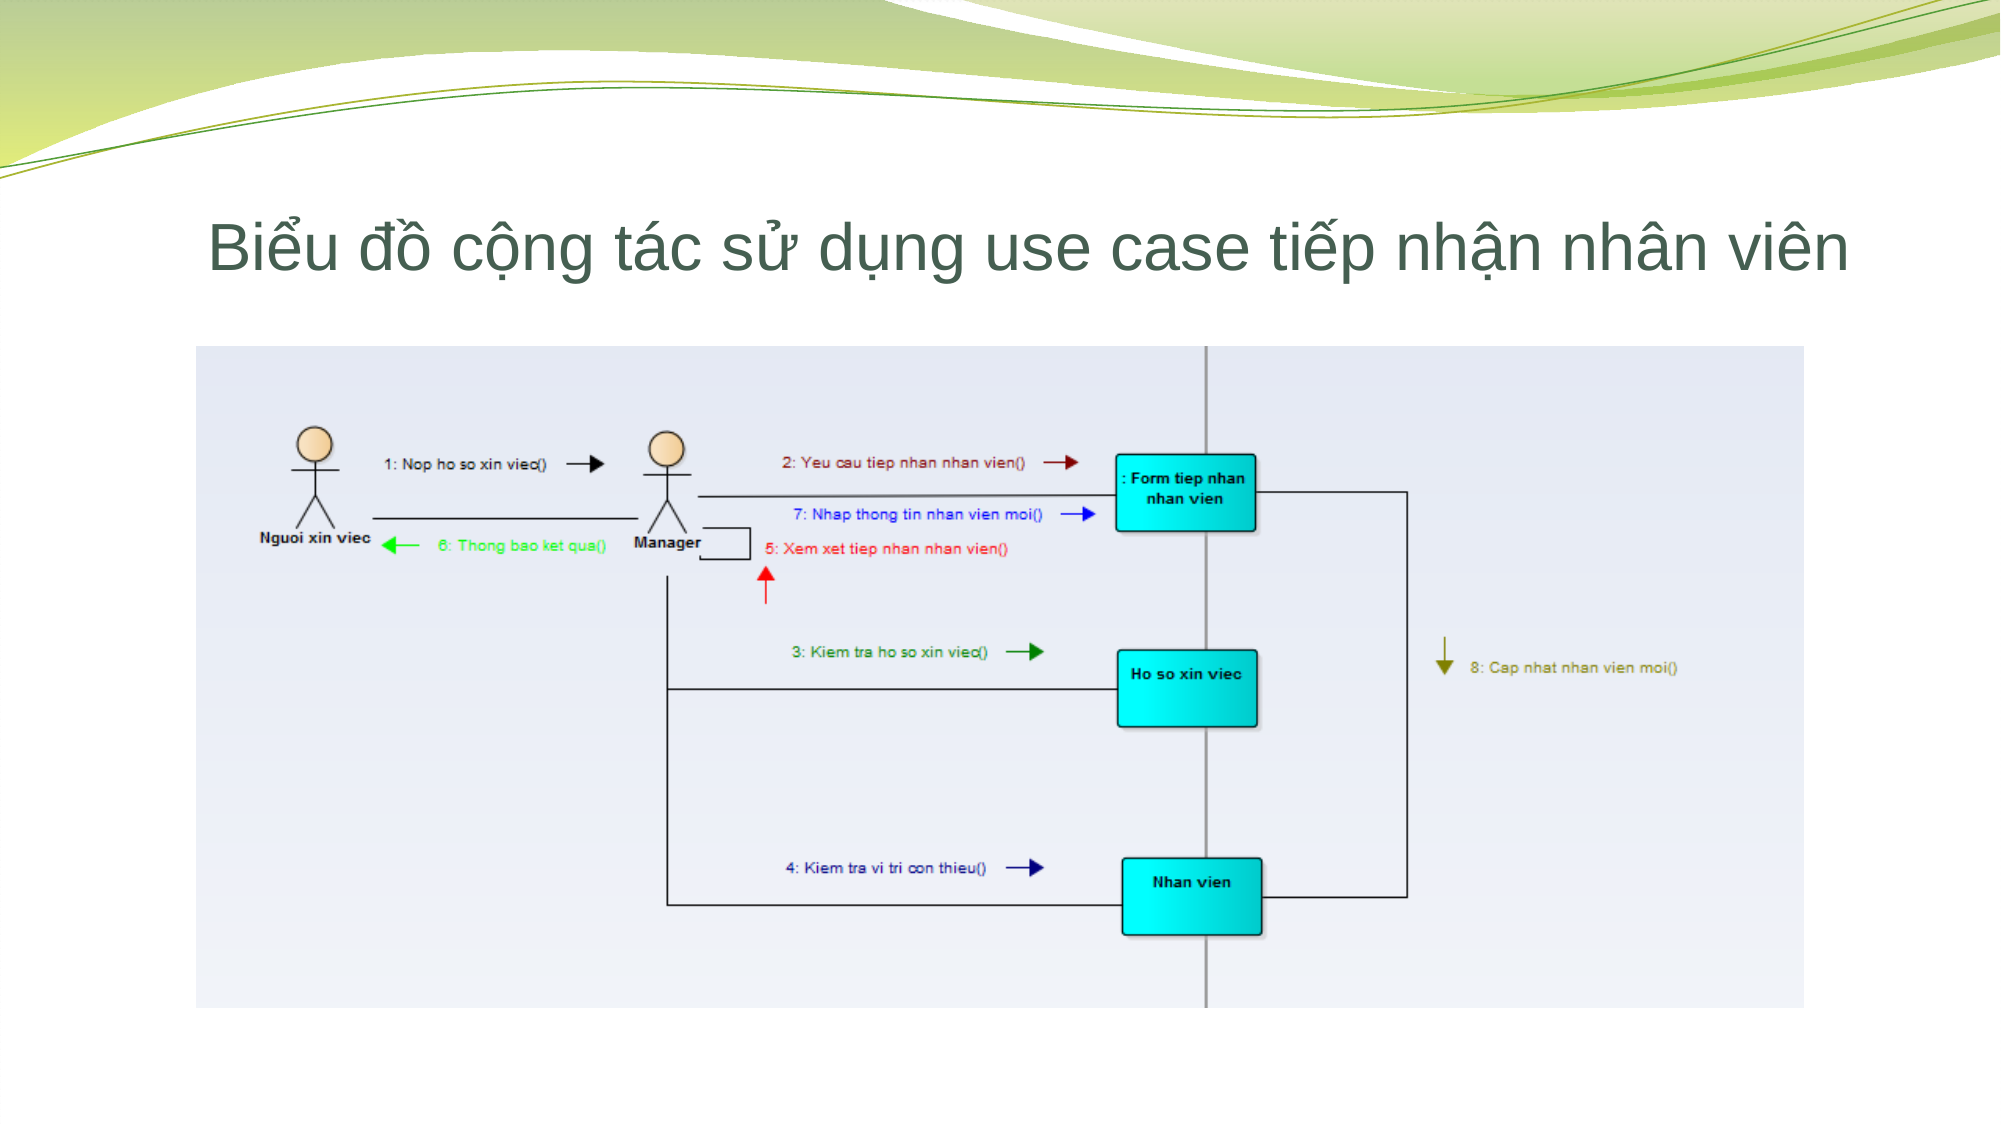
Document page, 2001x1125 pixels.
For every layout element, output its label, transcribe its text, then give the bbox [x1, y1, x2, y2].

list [196, 346, 1804, 1008]
title Biểu đồ cộng tác sử dụng use case tiếp nhận nhân viên [129, 96, 1930, 285]
